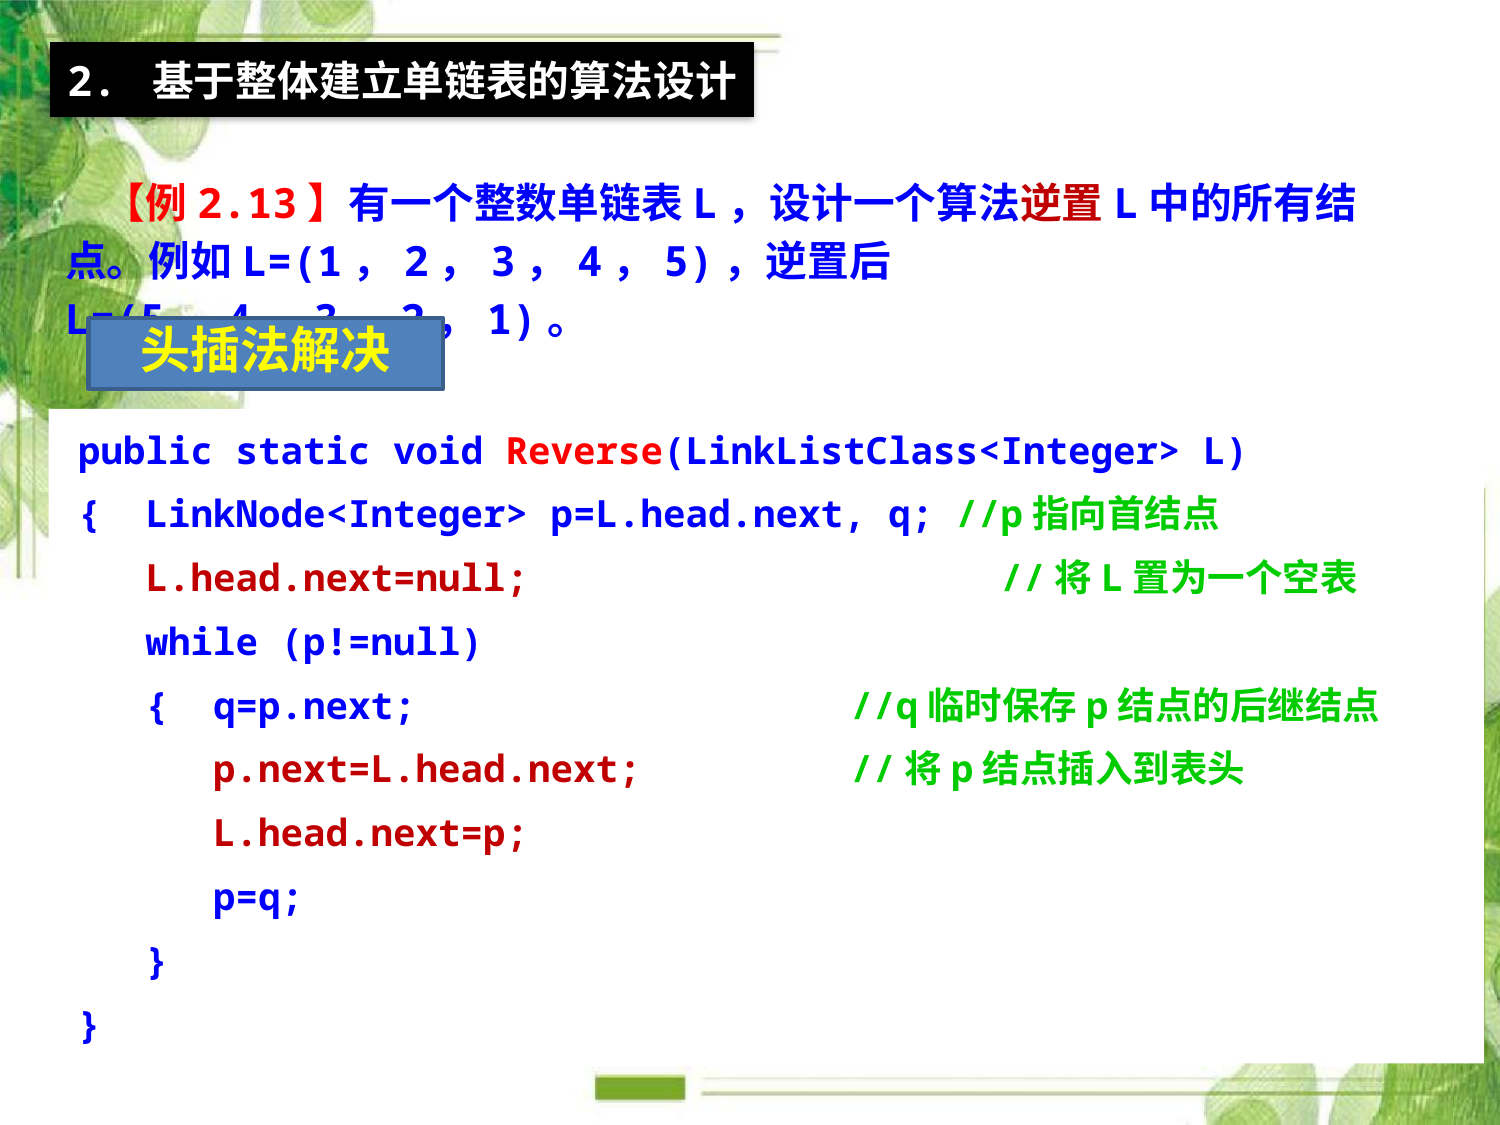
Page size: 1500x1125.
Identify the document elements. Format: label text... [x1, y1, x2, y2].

picture [0, 0, 1500, 1125]
text_box 2. 基于整体建立单链表的算法设计 [50, 42, 754, 117]
text_box 【例2.13】有一个整数单链表L，设计一个算法逆置L中的所有结点。例如L=(1，2，3，4，5)，逆置后L=(5，4，3，2，1)。 [50, 160, 1422, 316]
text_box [48, 318, 1485, 1104]
